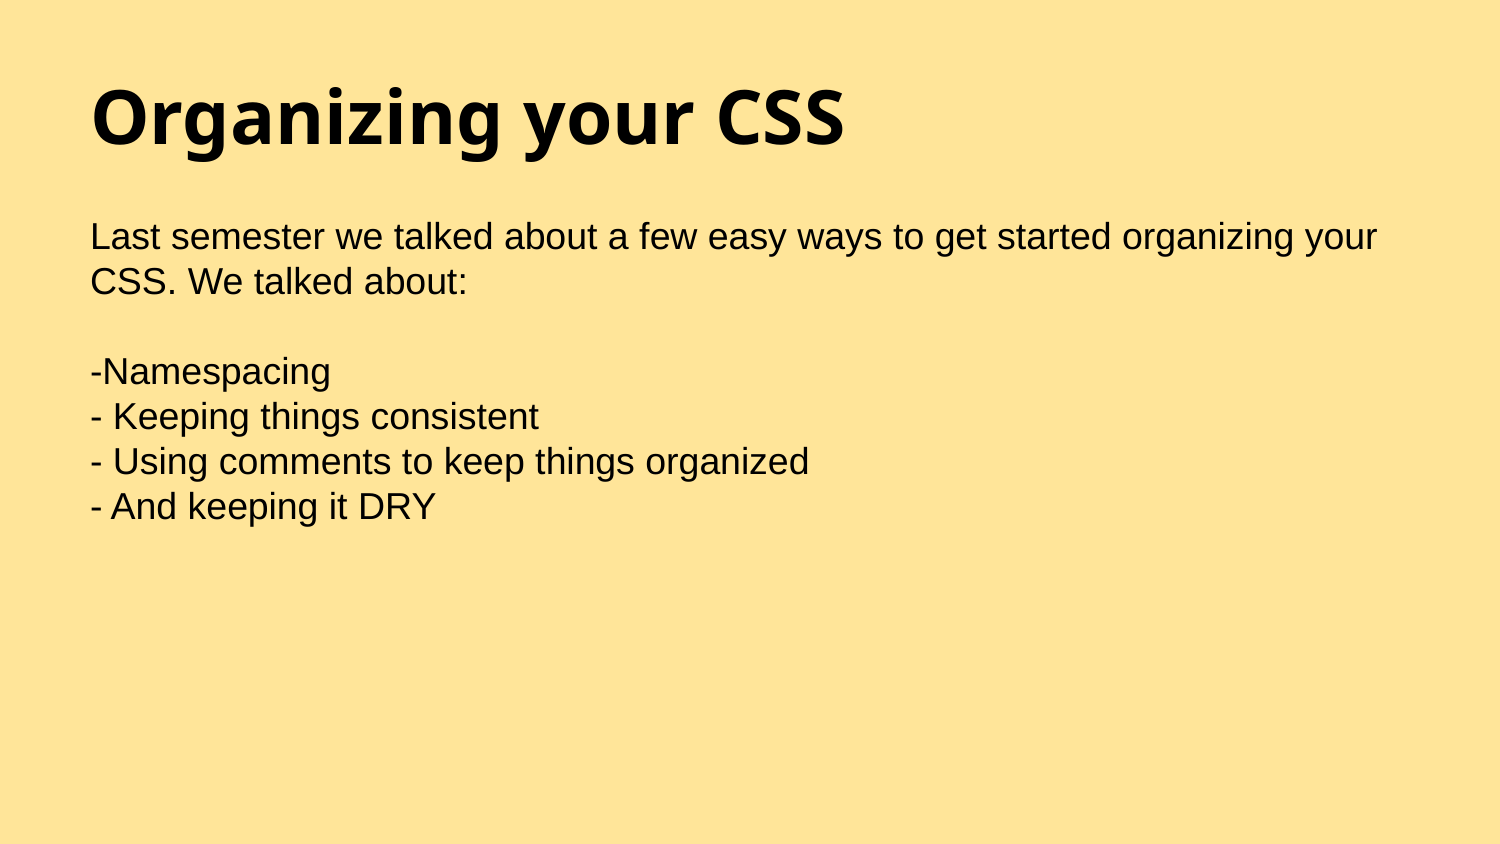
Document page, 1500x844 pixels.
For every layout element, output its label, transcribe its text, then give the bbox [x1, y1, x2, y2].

title Organizing your CSS [75, 33, 1425, 175]
list Last semester we talked about a few easy ways to get started organizing your CSS. We talked about: -Namespacing - Keeping things consistent - Using comments to keep things organized - And keeping it DRY [75, 196, 1425, 808]
